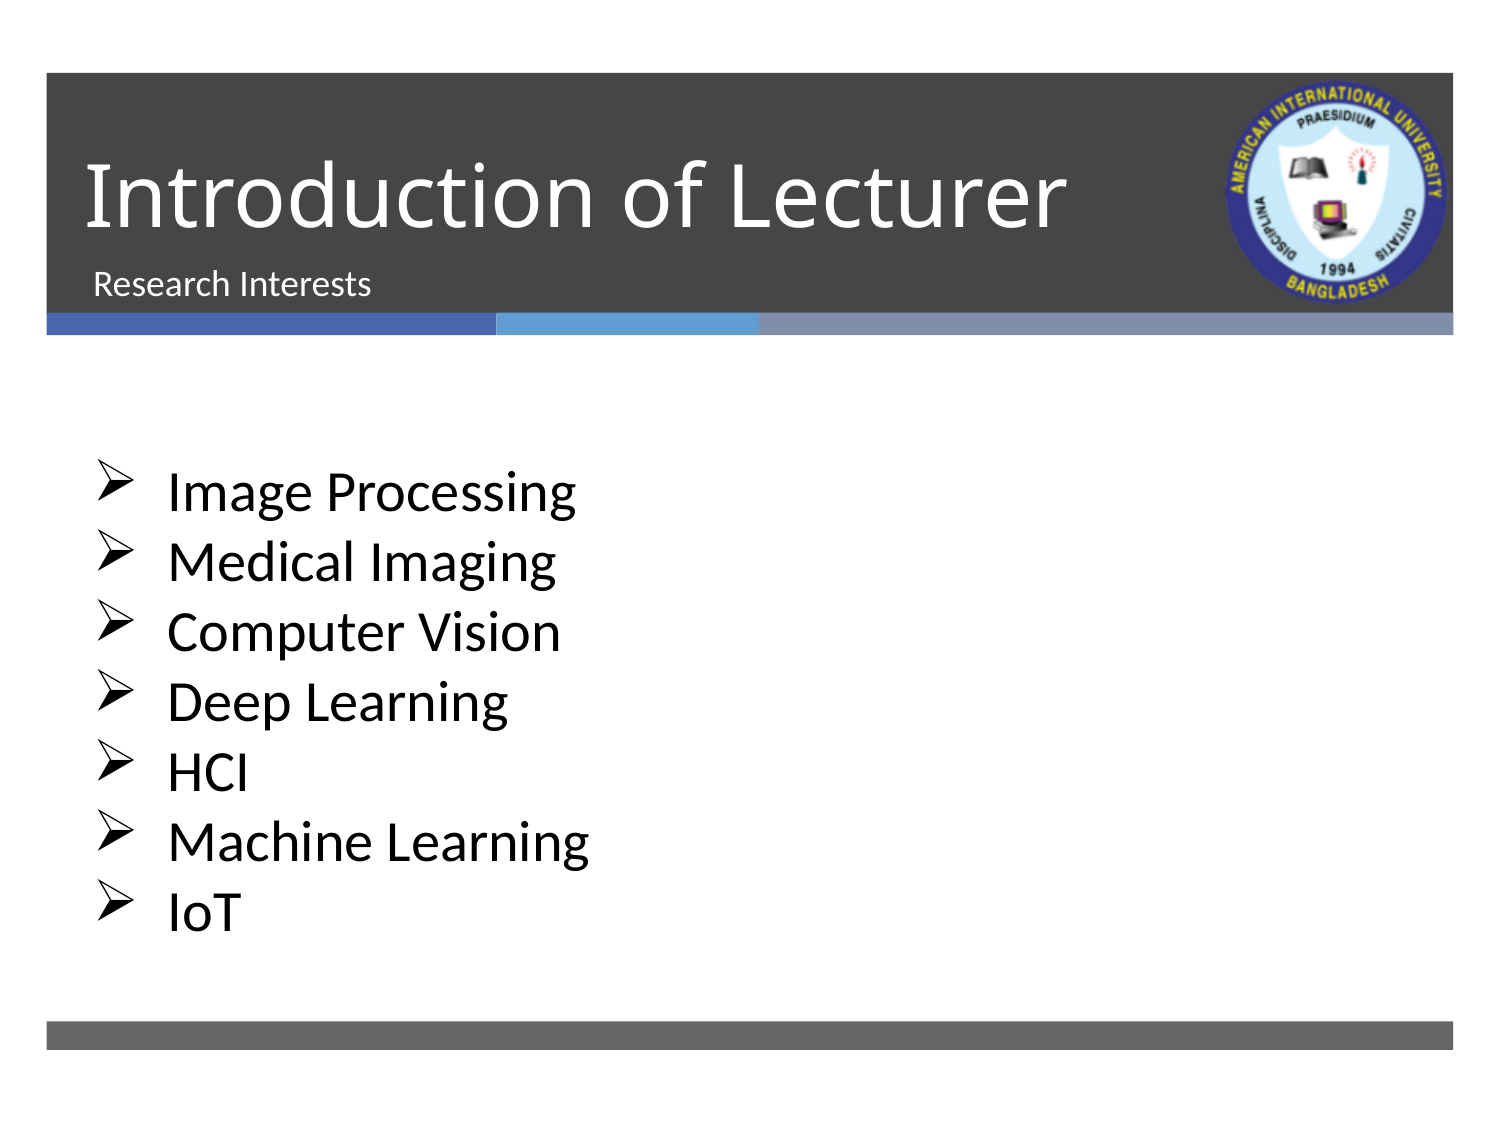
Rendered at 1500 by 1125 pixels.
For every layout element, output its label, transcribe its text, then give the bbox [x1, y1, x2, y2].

title Introduction of Lecturer [69, 73, 1351, 253]
subtitle Research Interests [78, 251, 1351, 331]
text_box Image Processing Medical Imaging Computer Vision Deep Learning HCI Machine Learning IoT [78, 445, 1360, 951]
picture [1351, 75, 1454, 310]
